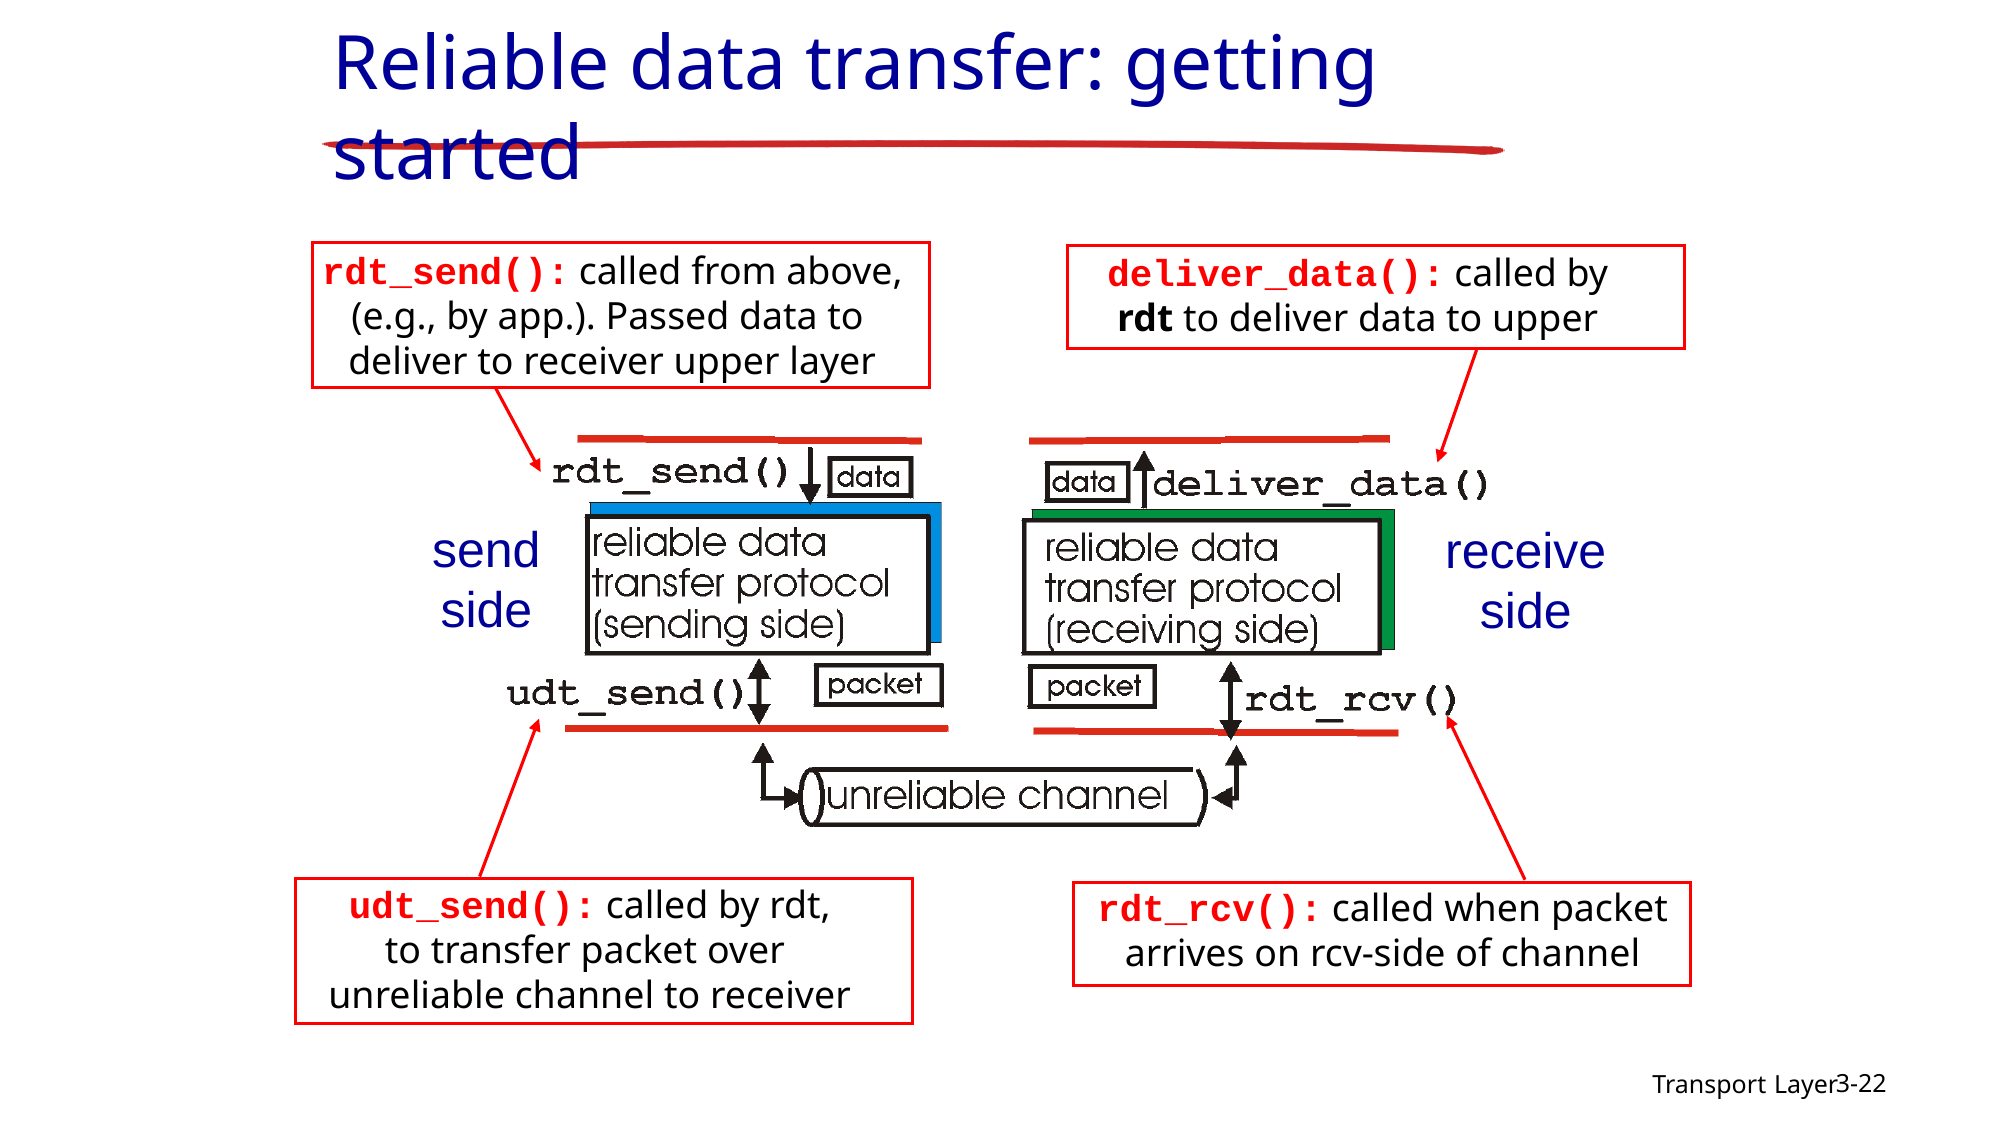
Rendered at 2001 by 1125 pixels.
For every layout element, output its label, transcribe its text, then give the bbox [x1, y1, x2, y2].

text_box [286, 239, 938, 473]
footer Transport Layer [1219, 1057, 1854, 1105]
text_box send side [417, 509, 500, 645]
picture [317, 136, 1518, 159]
slide_number 3-22 [1820, 1060, 1969, 1106]
picture [506, 434, 1486, 827]
title Reliable data transfer: getting started [317, 31, 1593, 178]
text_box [1057, 715, 1709, 987]
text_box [295, 718, 913, 1025]
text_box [1066, 240, 1685, 463]
text_box receive side [1490, 511, 1622, 646]
